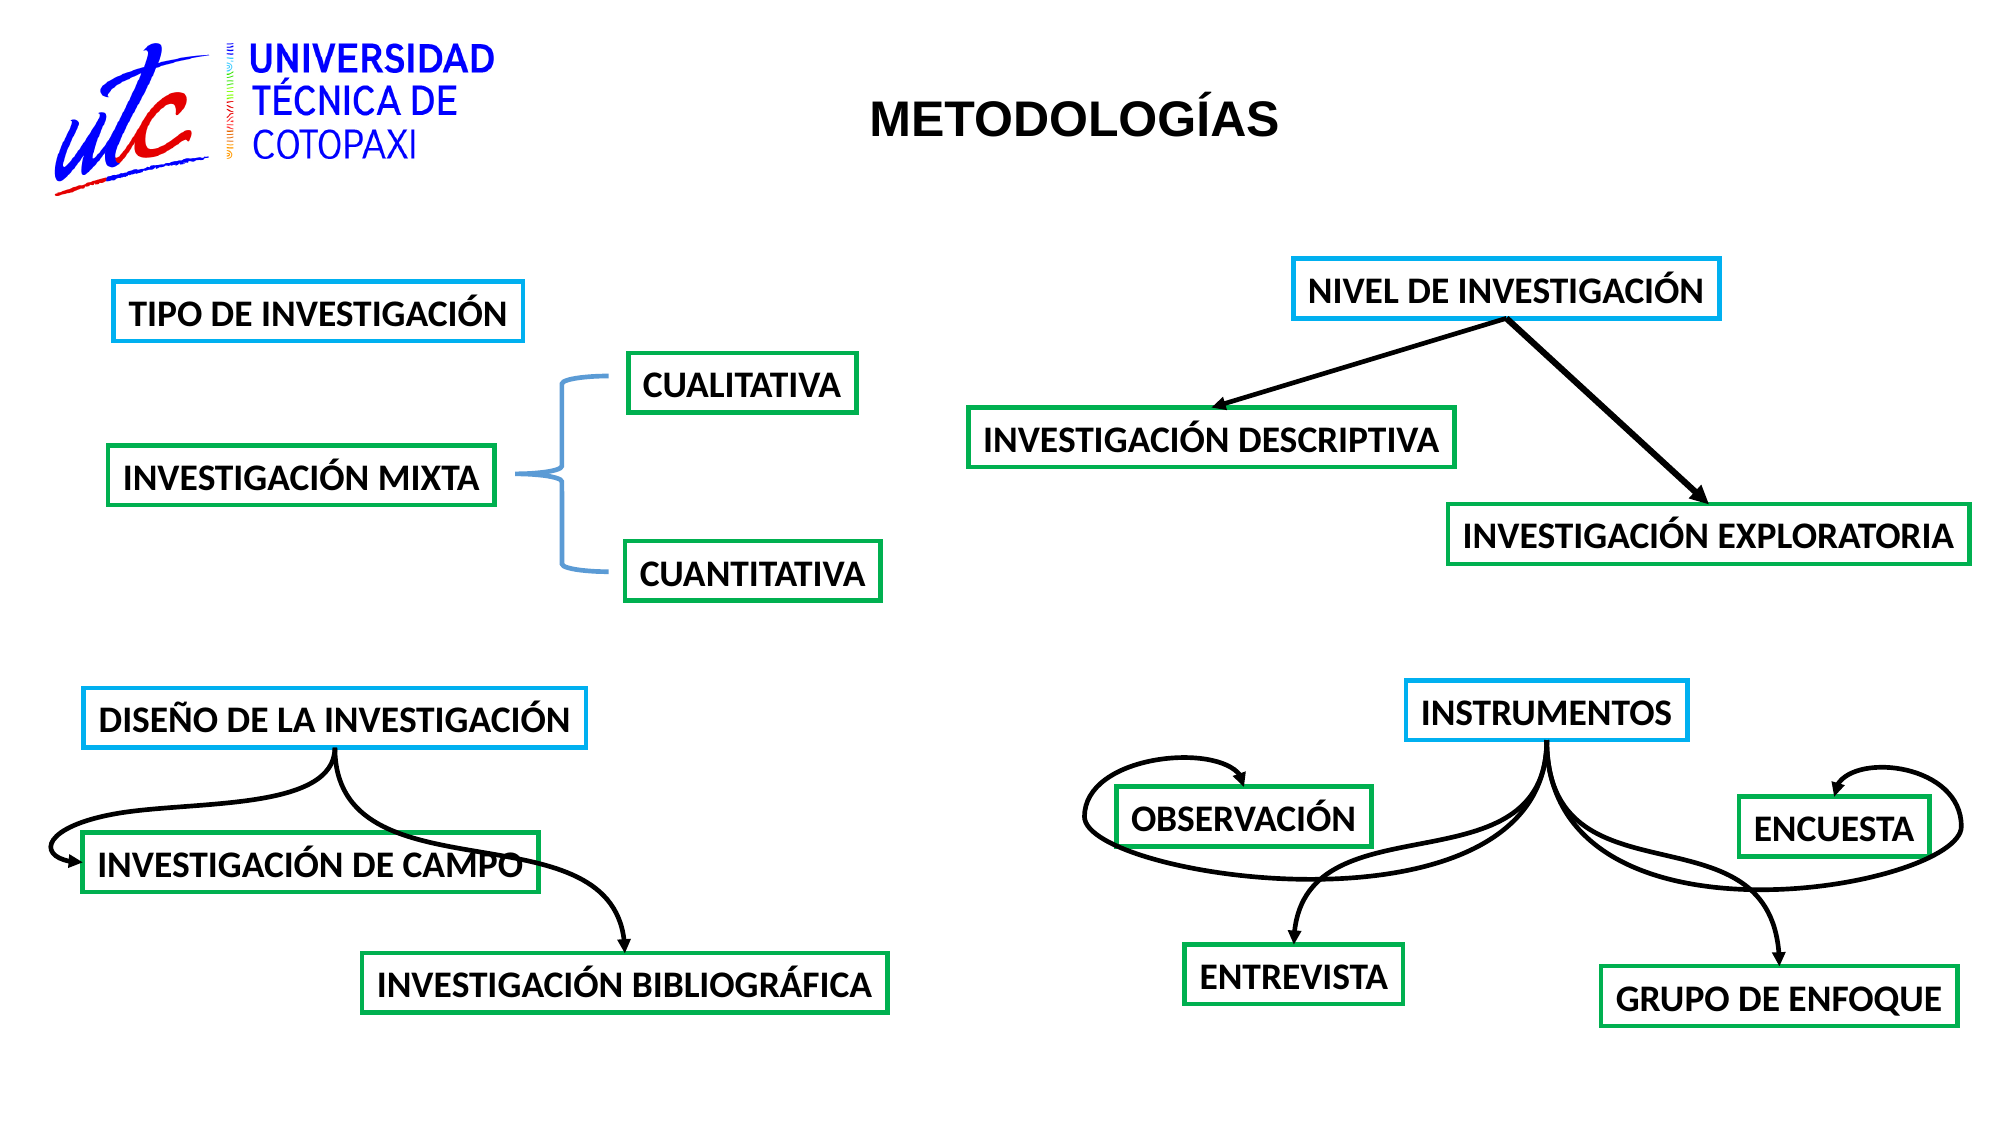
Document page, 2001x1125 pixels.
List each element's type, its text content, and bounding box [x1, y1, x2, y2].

text_box OBSERVACIÓN [1115, 786, 1318, 848]
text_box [1318, 716, 1523, 970]
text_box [150, 678, 265, 933]
text_box ENCUESTA [1776, 796, 1930, 857]
text_box INVESTIGACIÓN MIXTA [107, 444, 496, 506]
text_box [515, 374, 609, 574]
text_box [1372, 612, 1419, 716]
text_box METODOLOGÍAS [854, 79, 1309, 155]
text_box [1211, 319, 1506, 408]
text_box NIVEL DE INVESTIGACIÓN [1292, 258, 1721, 319]
text_box INVESTIGACIÓN BIBLIOGRÁFICA [361, 952, 889, 1014]
picture [54, 38, 540, 196]
text_box CUALITATIVA [627, 352, 857, 414]
text_box DISEÑO DE LA INVESTIGACIÓN [265, 687, 587, 749]
text_box GRUPO DE ENFOQUE [1600, 965, 1959, 1027]
text_box INVESTIGACIÓN DE CAMPO [265, 831, 377, 893]
text_box DISEÑO DE LA INVESTIGACIÓN [83, 687, 150, 749]
text_box ENTREVISTA [1184, 943, 1404, 1005]
text_box INVESTIGACIÓN EXPLORATORIA [1447, 503, 1971, 565]
text_box INSTRUMENTOS [1419, 679, 1662, 741]
text_box INVESTIGACIÓN DE CAMPO [82, 831, 150, 893]
text_box TIPO DE INVESTIGACIÓN [113, 280, 524, 342]
text_box INVESTIGACIÓN DESCRIPTIVA [967, 406, 1456, 468]
text_box CUANTITATIVA [624, 540, 882, 602]
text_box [1550, 737, 1776, 970]
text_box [377, 705, 583, 996]
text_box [1662, 625, 1719, 737]
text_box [1506, 319, 1709, 505]
